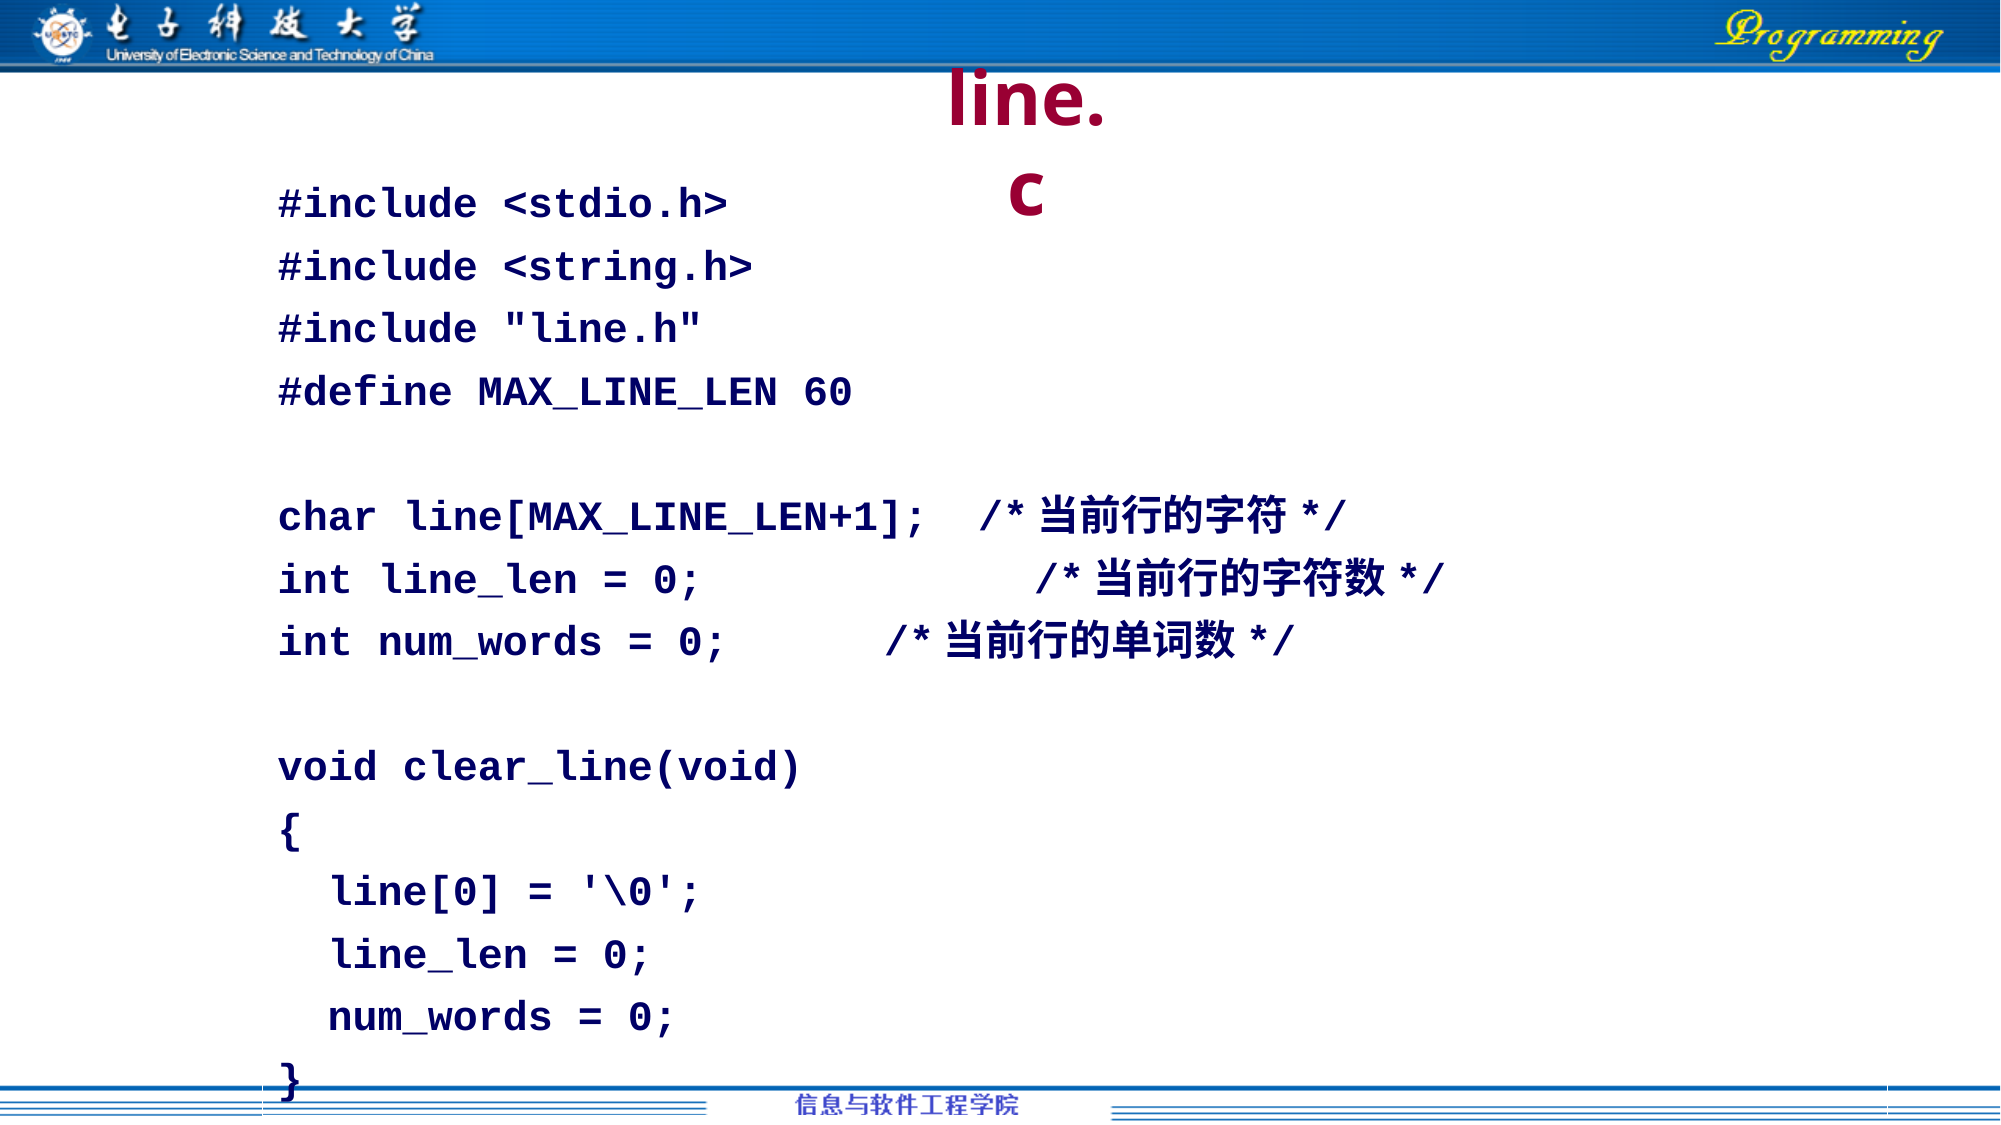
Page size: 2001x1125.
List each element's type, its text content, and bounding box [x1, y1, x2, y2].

picture [0, 0, 2001, 1125]
list #include <stdio.h> #include <string.h> #include "line.h" #define MAX_LINE_LEN 60 char line[MAX_LINE_LEN+1]; /*当前行的字符*/ int line_len = 0; /*当前行的字符数*/ int num_words = 0; /*当前行的单词数*/ void clear_line(void) { line[0] = '\0'; line_len = 0; num_words = 0; } [262, 168, 1888, 1116]
text_box line.c [912, 87, 1142, 194]
